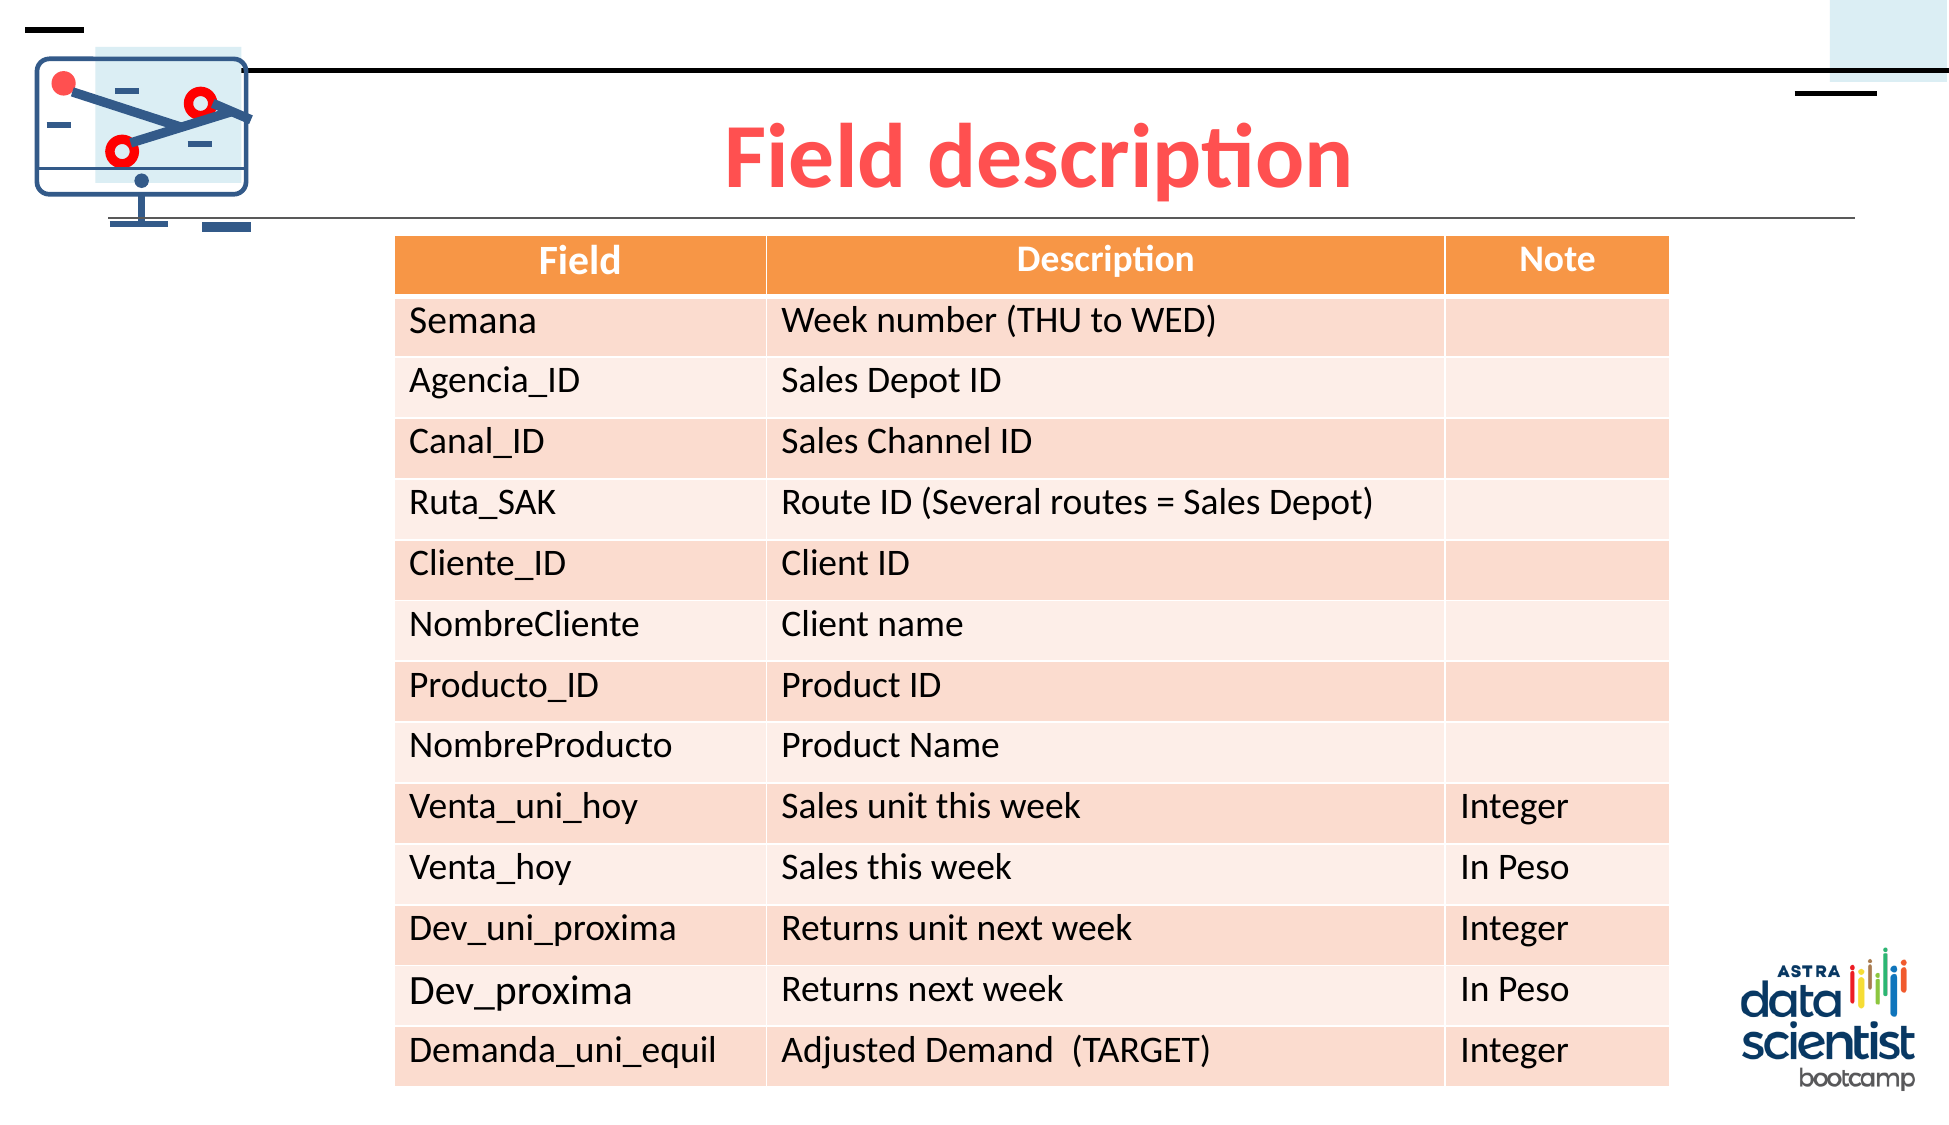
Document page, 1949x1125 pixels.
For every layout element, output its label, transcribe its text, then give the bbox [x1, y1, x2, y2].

table_cell NombreProducto [395, 723, 766, 782]
table_cell [1446, 480, 1669, 539]
table_cell [1446, 723, 1669, 782]
text_box Field description [301, 69, 1778, 217]
table_cell Sales Depot ID [767, 358, 1444, 417]
table_cell [1446, 299, 1669, 356]
table_cell [1446, 358, 1669, 417]
table_cell [1446, 662, 1669, 721]
table_cell [1446, 419, 1669, 478]
table_cell [1446, 541, 1669, 600]
table_cell Integer [1446, 906, 1669, 965]
table_cell Adjusted Demand (TARGET) [767, 1027, 1444, 1086]
table_cell Returns unit next week [767, 906, 1444, 965]
table_cell In Peso [1446, 966, 1669, 1025]
table_cell [1446, 601, 1669, 660]
table_cell Venta_hoy [395, 845, 766, 904]
table_cell Product ID [767, 662, 1444, 721]
table_header Description [767, 236, 1444, 294]
table_cell Dev_uni_proxima [395, 906, 766, 965]
table_cell In Peso [1446, 845, 1669, 904]
table_cell Integer [1446, 1027, 1669, 1086]
table_cell Producto_ID [395, 662, 766, 721]
table_cell Sales this week [767, 845, 1444, 904]
table_cell Cliente_ID [395, 541, 766, 600]
table_header Field [395, 236, 766, 294]
table_cell Dev_proxima [395, 966, 766, 1025]
table_cell Canal_ID [395, 419, 766, 478]
table_cell Sales Channel ID [767, 419, 1444, 478]
table_cell Client name [767, 601, 1444, 660]
table_cell Returns next week [767, 966, 1444, 1025]
table_cell Demanda_uni_equil [395, 1027, 766, 1086]
table_cell Product Name [767, 723, 1444, 782]
table_cell Week number (THU to WED) [767, 299, 1444, 356]
table_cell Ruta_SAK [395, 480, 766, 539]
table_cell Client ID [767, 541, 1444, 600]
table_cell Agencia_ID [395, 358, 766, 417]
table_cell Integer [1446, 784, 1669, 843]
table_header Note [1446, 236, 1669, 294]
table_cell Sales unit this week [767, 784, 1444, 843]
picture [1724, 937, 1931, 1106]
table_cell Venta_uni_hoy [395, 784, 766, 843]
table_cell Route ID (Several routes = Sales Depot) [767, 480, 1444, 539]
table_cell NombreCliente [395, 601, 766, 660]
table_cell Semana [395, 299, 766, 356]
